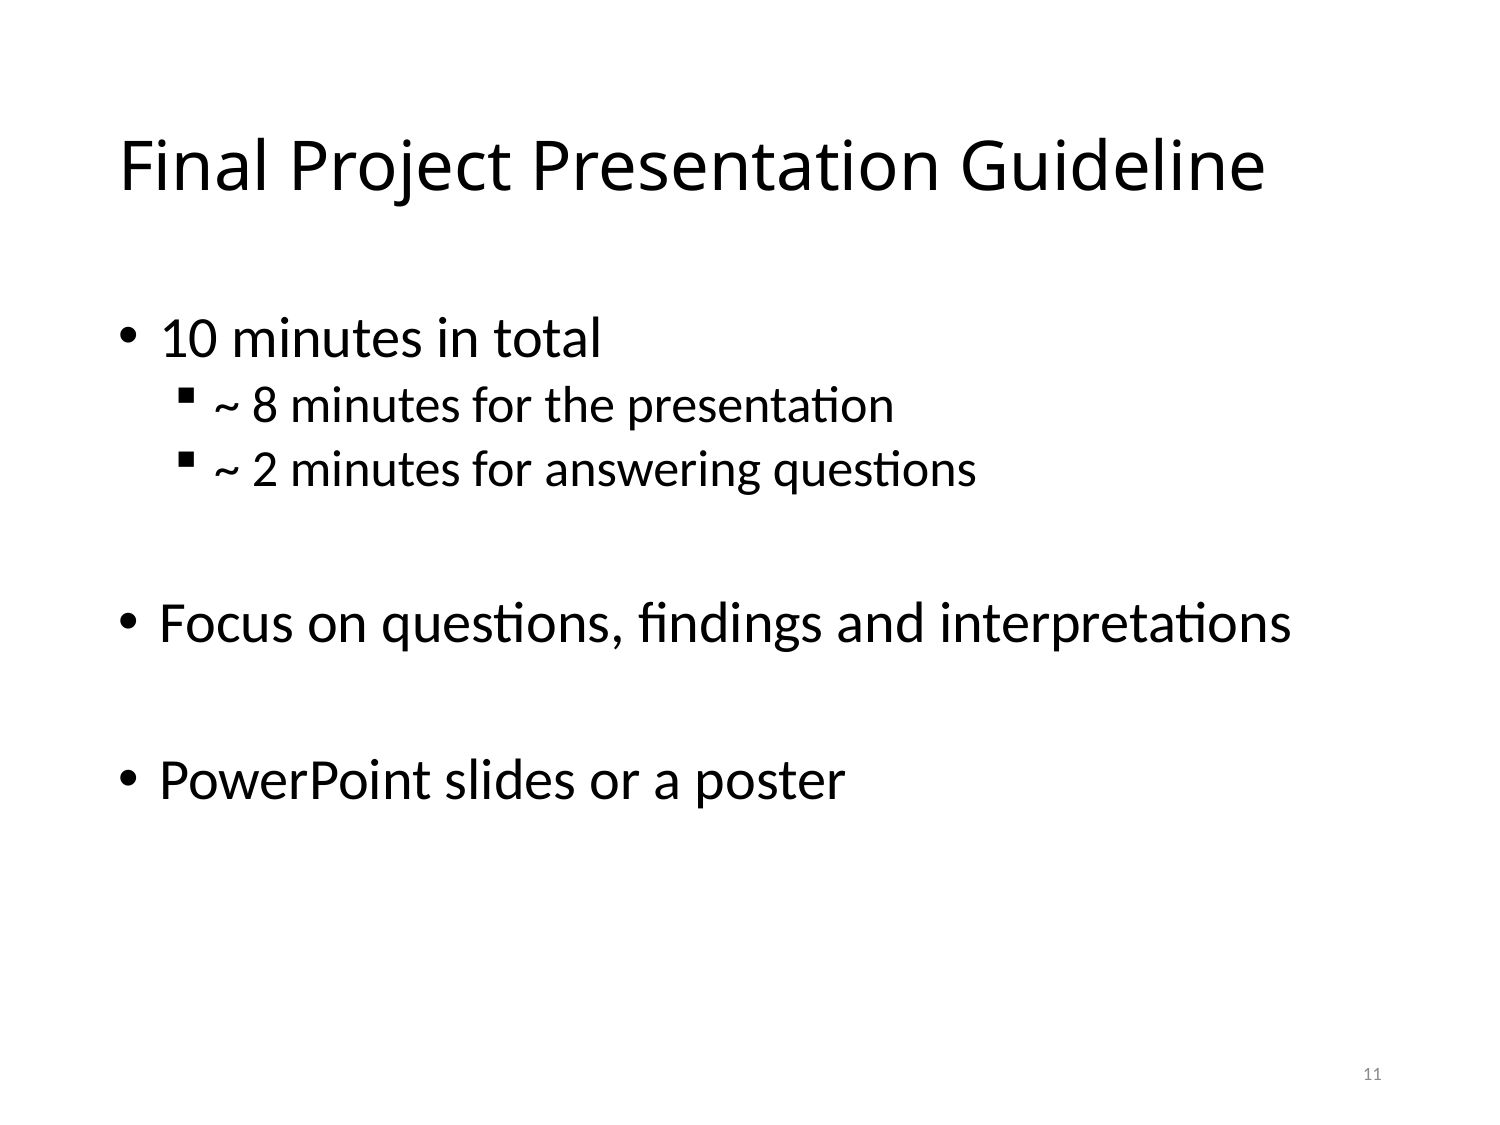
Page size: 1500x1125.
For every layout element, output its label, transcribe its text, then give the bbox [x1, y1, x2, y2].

list 10 minutes in total ~ 8 minutes for the presentation ~ 2 minutes for answering questions Focus on questions, findings and interpretations PowerPoint slides or a poster [103, 299, 1397, 1054]
title Final Project Presentation Guideline [103, 59, 1397, 278]
slide_number 11 [1059, 1042, 1397, 1103]
